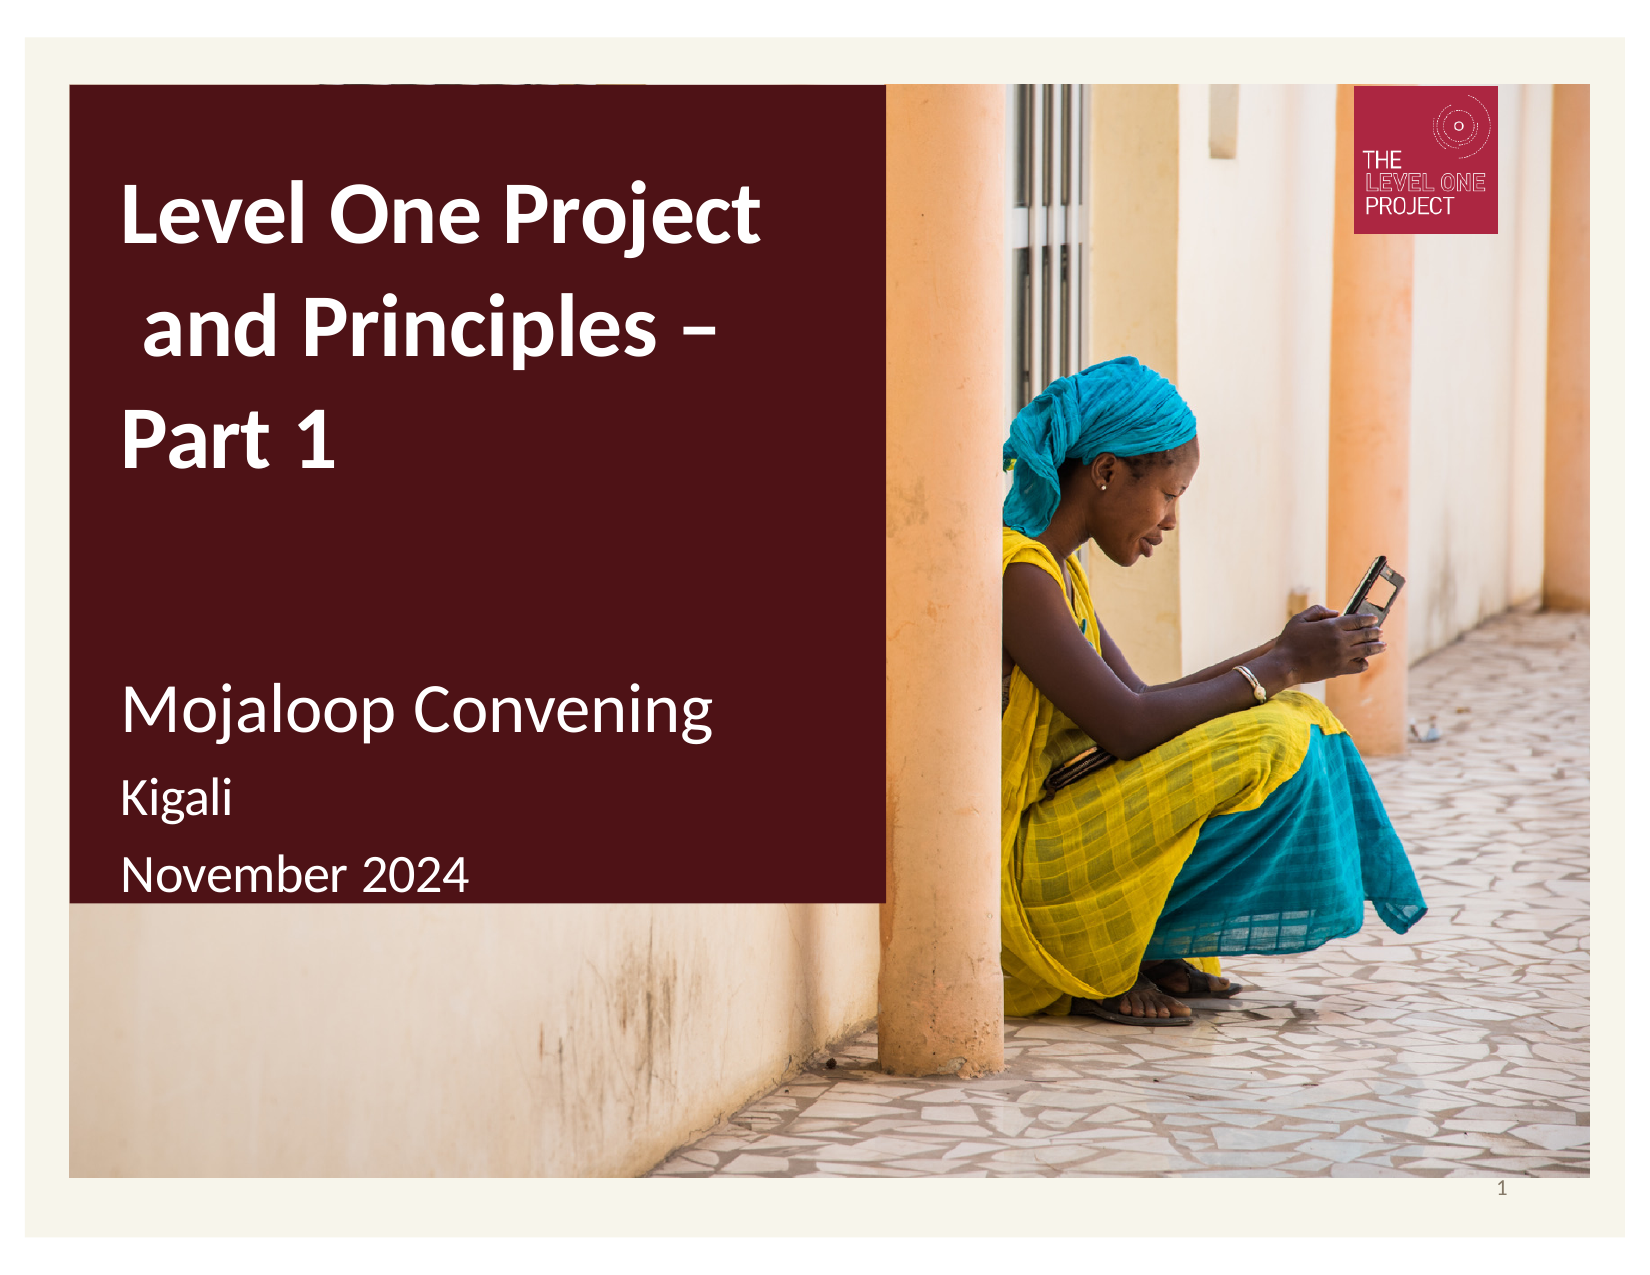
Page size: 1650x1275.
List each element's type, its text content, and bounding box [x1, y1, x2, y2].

picture [69, 84, 1590, 1178]
text_box 1 [1493, 1185, 1510, 1201]
